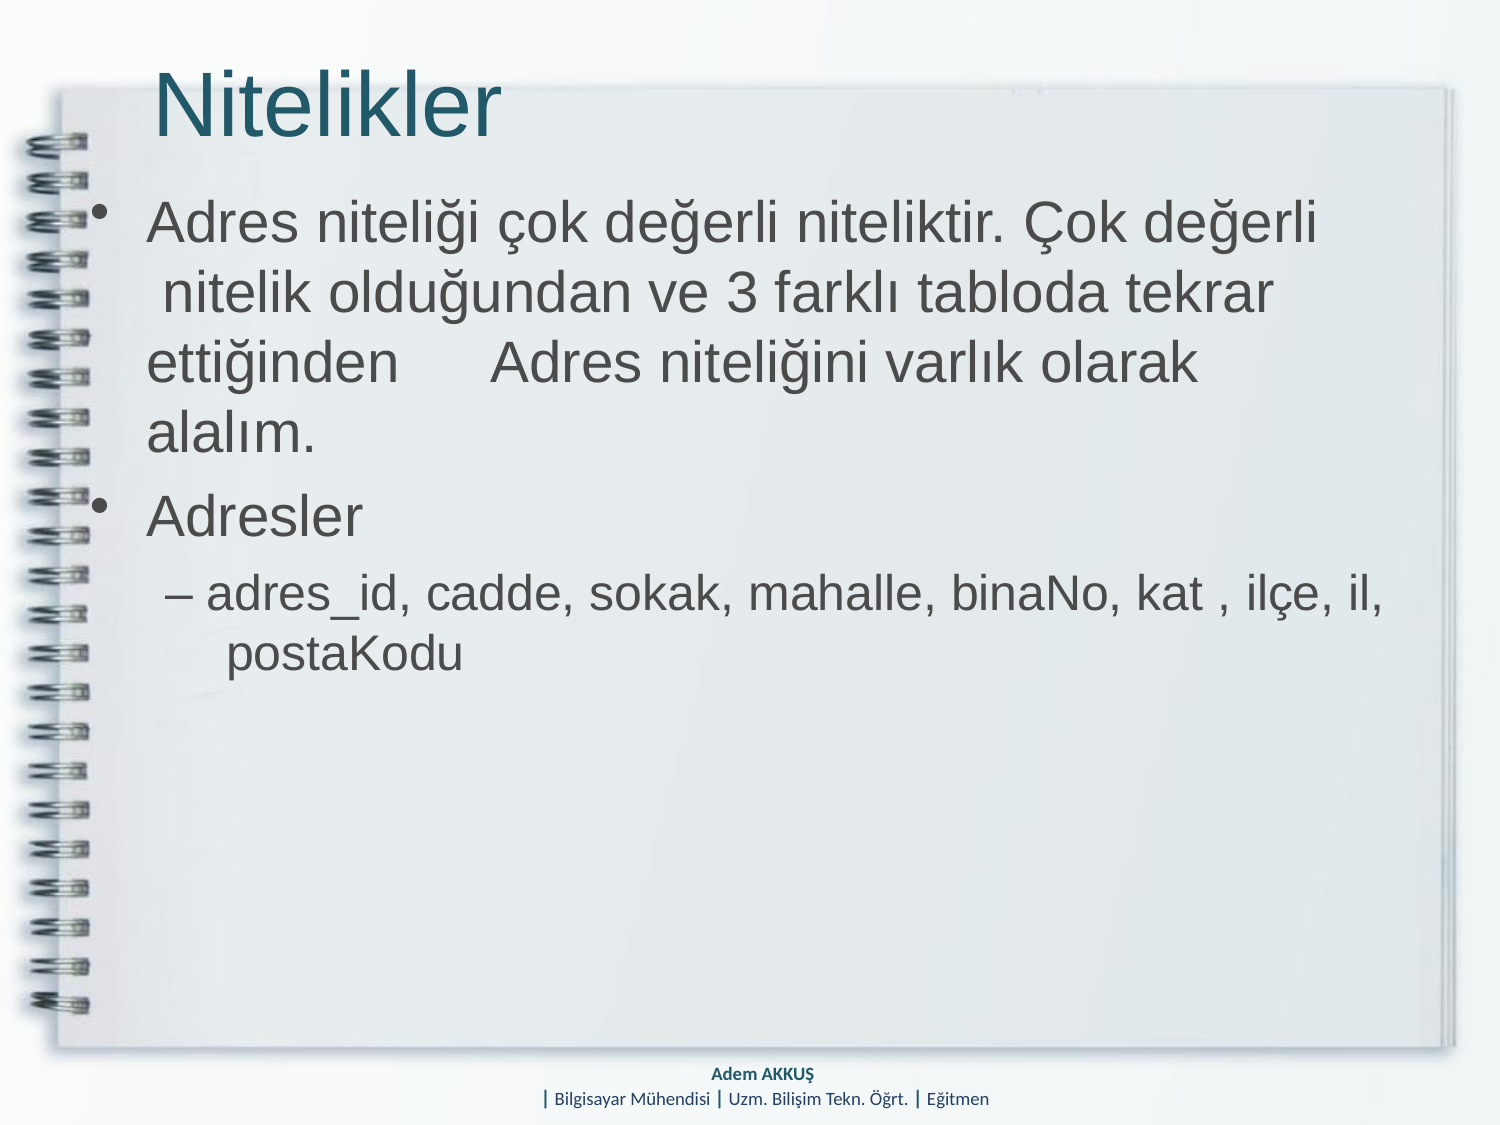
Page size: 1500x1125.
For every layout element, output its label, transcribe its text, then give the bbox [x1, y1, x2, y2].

footer Adem AKKUŞ | Bilgisayar Mühendisi | Uzm. Bilişim Tekn. Öğrt. | Eğitmen [450, 1061, 1080, 1110]
picture [0, 0, 1500, 1125]
text_box Adres niteliği çok değerli niteliktir. Çok değerli nitelik olduğundan ve 3 farklı tabloda tekrar ettiğinden Adres niteliğini varlık olarak alalım. Adresler – adres_id, cadde, sokak, mahalle, binaNo, kat , ilçe, il, postaKodu [87, 181, 1393, 681]
title Nitelikler [150, 42, 1393, 181]
